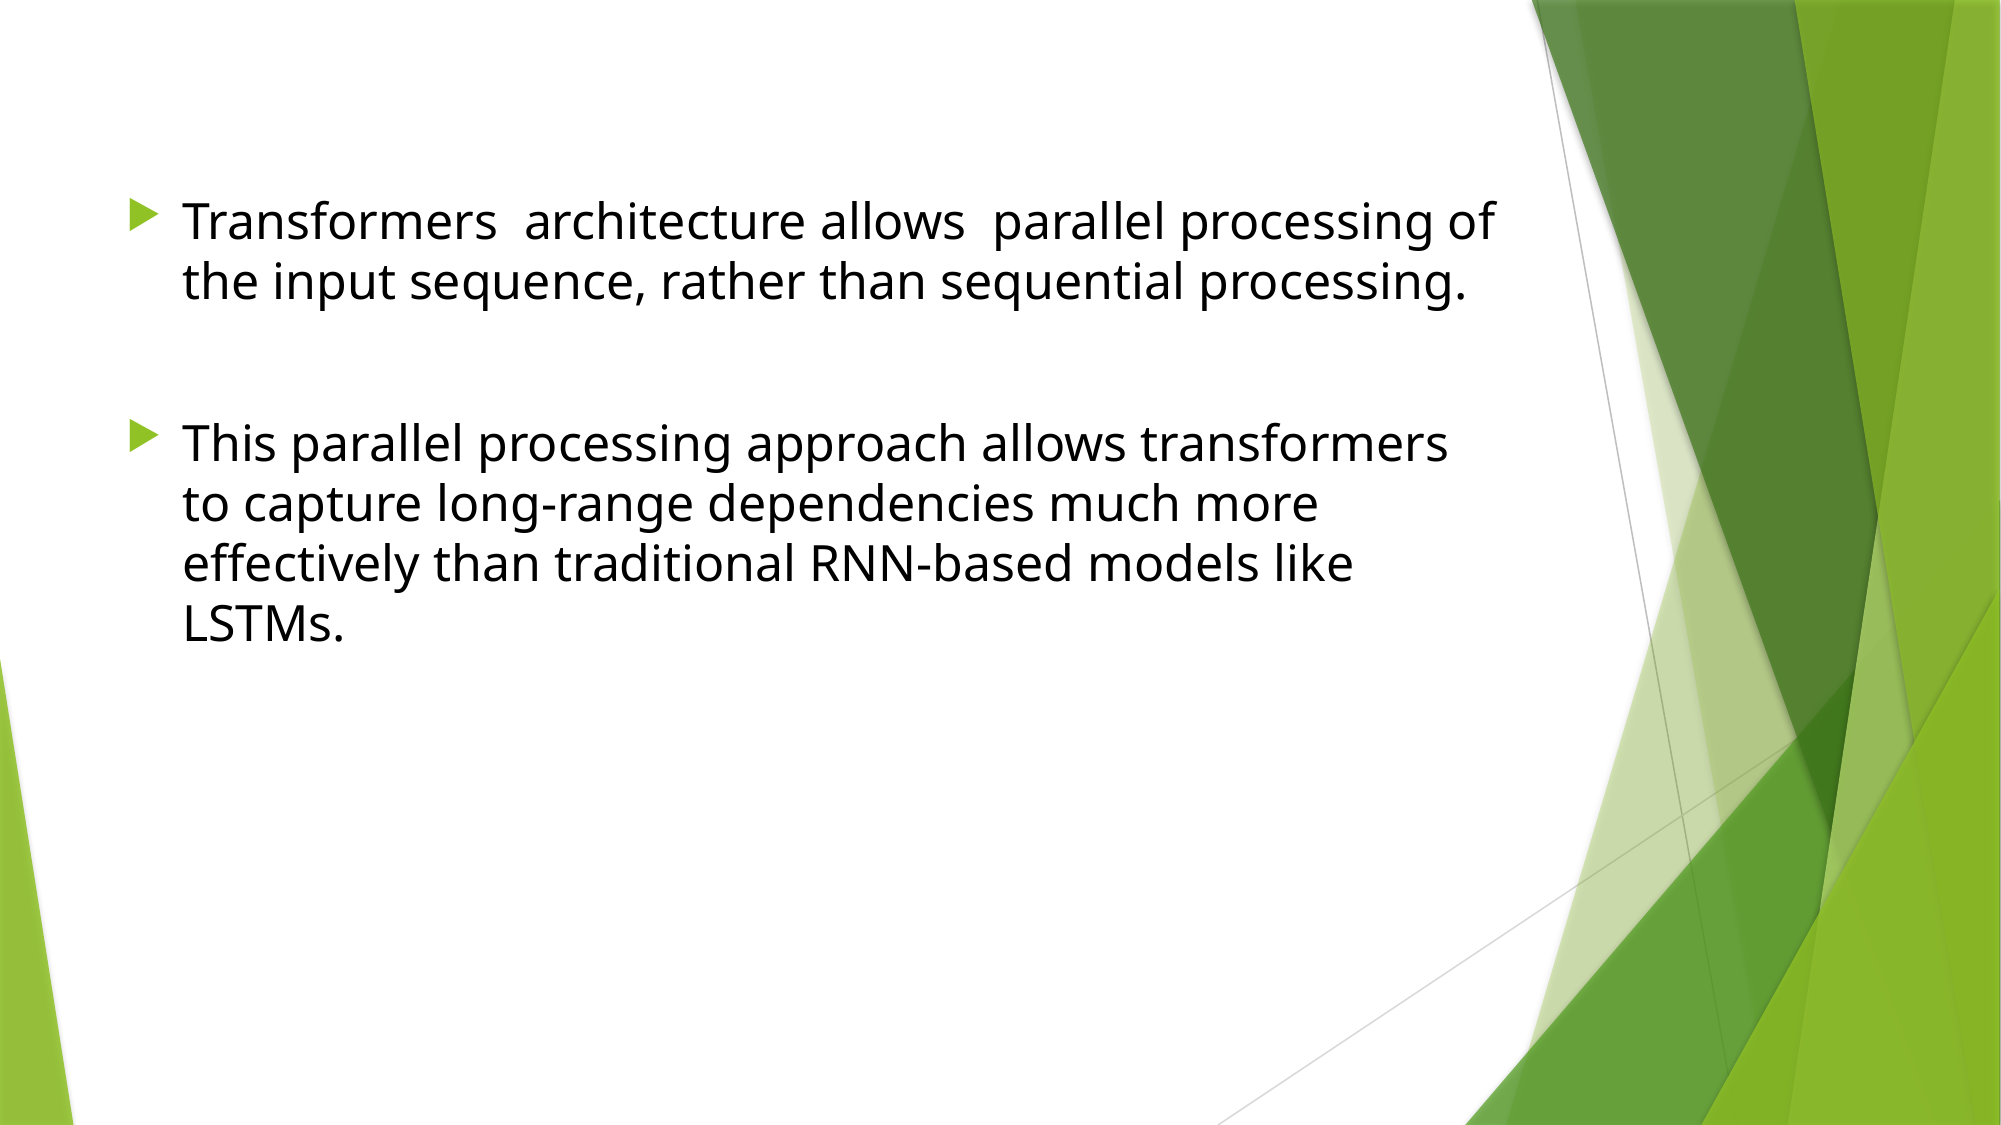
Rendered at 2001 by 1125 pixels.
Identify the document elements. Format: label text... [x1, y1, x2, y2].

list Transformers architecture allows parallel processing of the input sequence, rather than sequential processing. This parallel processing approach allows transformers to capture long-range dependencies much more effectively than traditional RNN-based models like LSTMs. [111, 182, 1522, 991]
